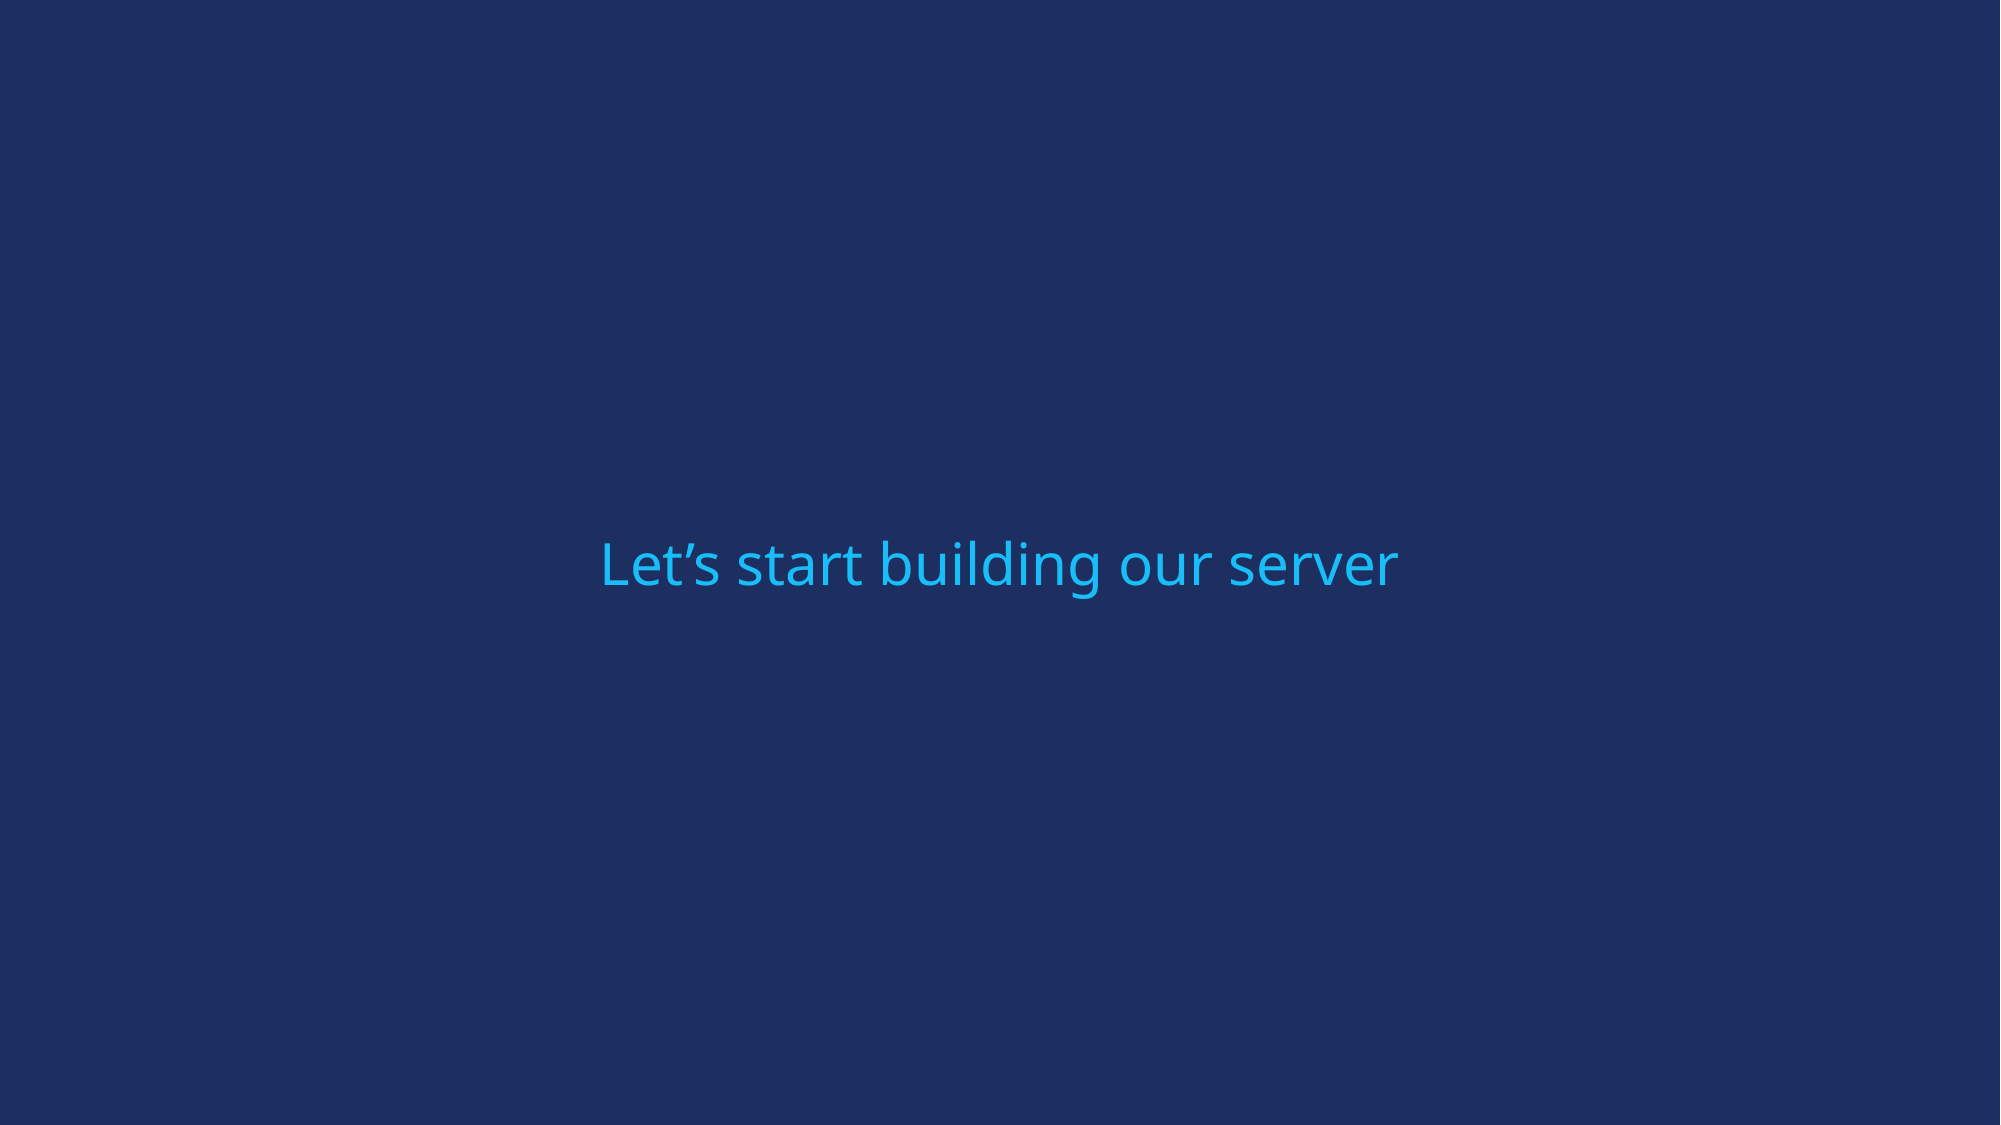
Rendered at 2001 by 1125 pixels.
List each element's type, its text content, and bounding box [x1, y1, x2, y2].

text_box Let’s start building our server [472, 519, 1528, 605]
